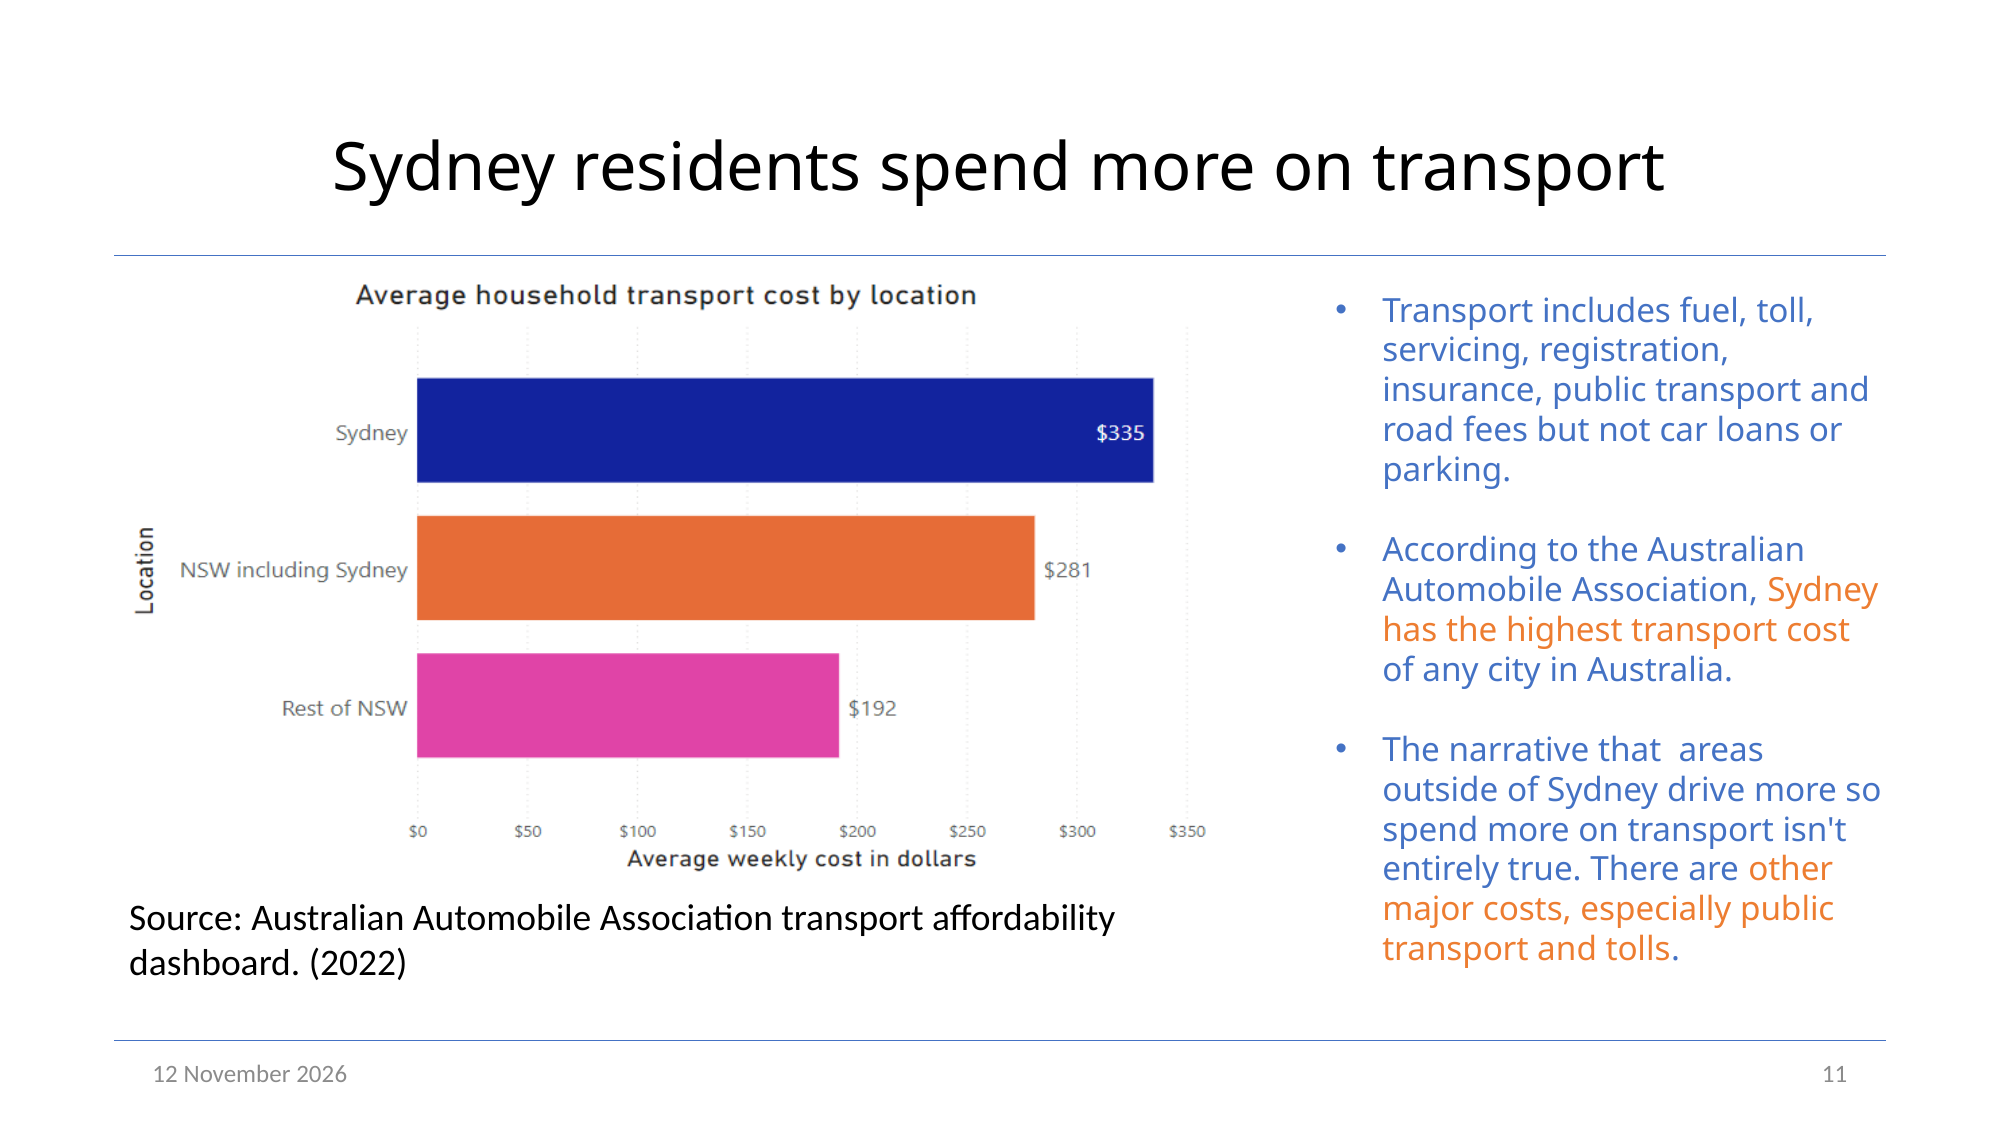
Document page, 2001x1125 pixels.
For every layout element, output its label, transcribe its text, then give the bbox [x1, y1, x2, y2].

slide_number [137, 1042, 588, 1103]
title Sydney residents spend more on transport [137, 59, 1863, 278]
text_box Transport includes fuel, toll, servicing, registration, insurance, public transport and road fees but not car loans or parking. According to the Australian Automobile Association, Sydney has the highest transport cost of any city in Australia. The narrative that areas outside of Sydney drive more so spend more on transport isn't entirely true. There are other major costs, especially public transport and tolls. [1320, 281, 1902, 1125]
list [114, 281, 1226, 886]
text_box Source: Australian Automobile Association transport affordability dashboard. (2022) [114, 885, 1283, 991]
